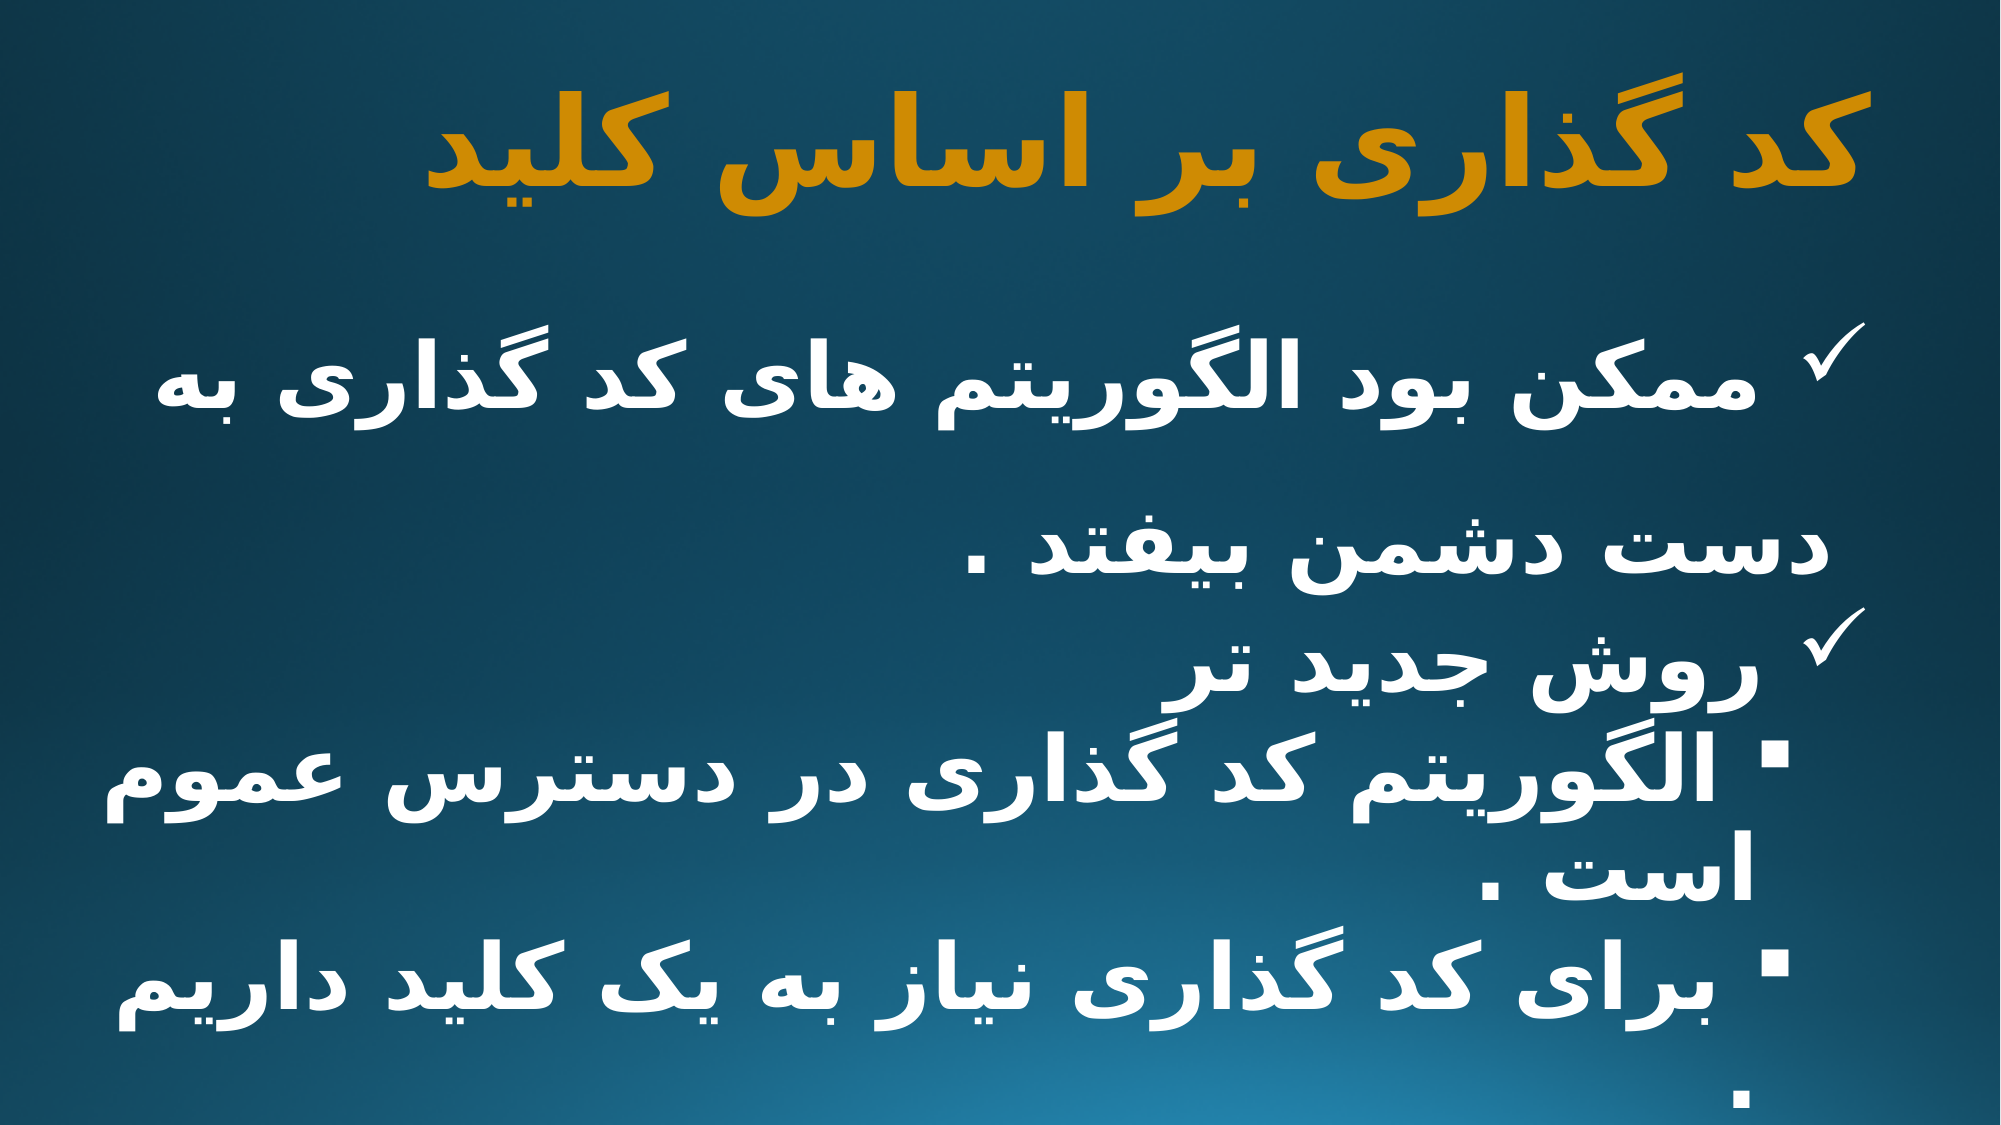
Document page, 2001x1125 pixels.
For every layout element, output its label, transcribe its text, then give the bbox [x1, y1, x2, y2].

list ممکن بود الگوریتم های کد گذاری به دست دشمن بیفتد . روش جدید تر الگوریتم کد گذاری در دسترس عموم است . برای کد گذاری نیاز به یک کلید داریم . خروجی به ازای هر کلید، با خروجی های دیگر تفاوت دارد . [67, 254, 1888, 1066]
title کد گذاری بر اساس کلید [67, 66, 1888, 225]
picture [0, 0, 2001, 1125]
